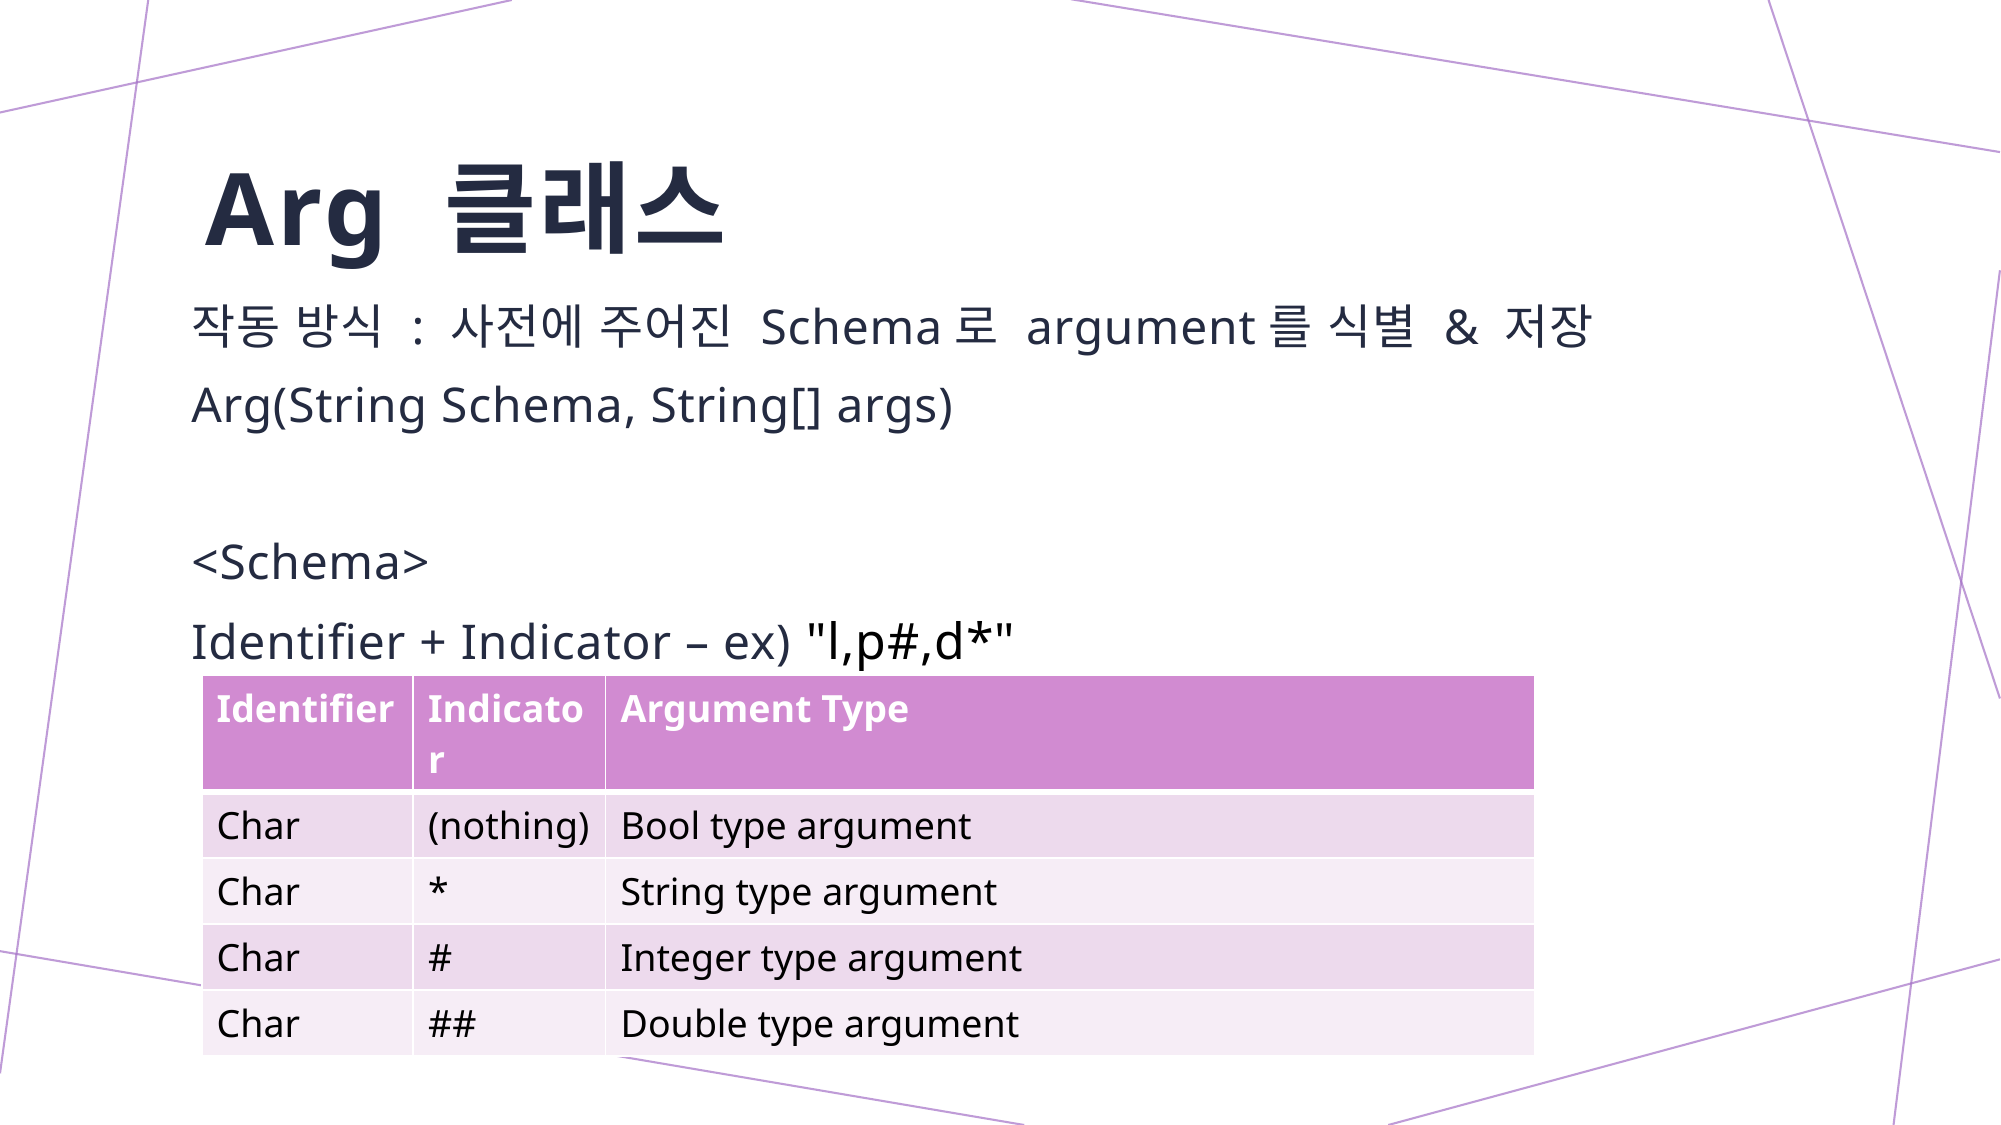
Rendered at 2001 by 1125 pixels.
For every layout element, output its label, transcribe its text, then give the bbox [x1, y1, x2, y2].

table_cell ## [414, 991, 605, 1055]
table_cell Char [203, 795, 412, 857]
table_cell String type argument [606, 859, 1534, 923]
table_cell Char [203, 859, 412, 923]
table_cell Integer type argument [606, 925, 1534, 989]
table_cell (nothing) [414, 795, 605, 857]
table_cell Char [203, 991, 412, 1055]
table_cell * [414, 859, 605, 923]
table_cell Double type argument [606, 991, 1534, 1055]
title Arg 클래스 [187, 87, 1813, 315]
table_header Indicator [414, 676, 605, 789]
table_header Argument Type [606, 676, 1534, 789]
table_cell Bool type argument [606, 795, 1534, 857]
table_header Identifier [203, 676, 412, 789]
table_cell Char [203, 925, 412, 989]
list 작동 방식 : 사전에 주어진 Schema로 argument를 식별 & 저장 Arg(String Schema, String[] args) <Schema> Identifier + Indicator – ex) "l,p#,d*" [173, 278, 1799, 939]
table_cell # [414, 925, 605, 989]
